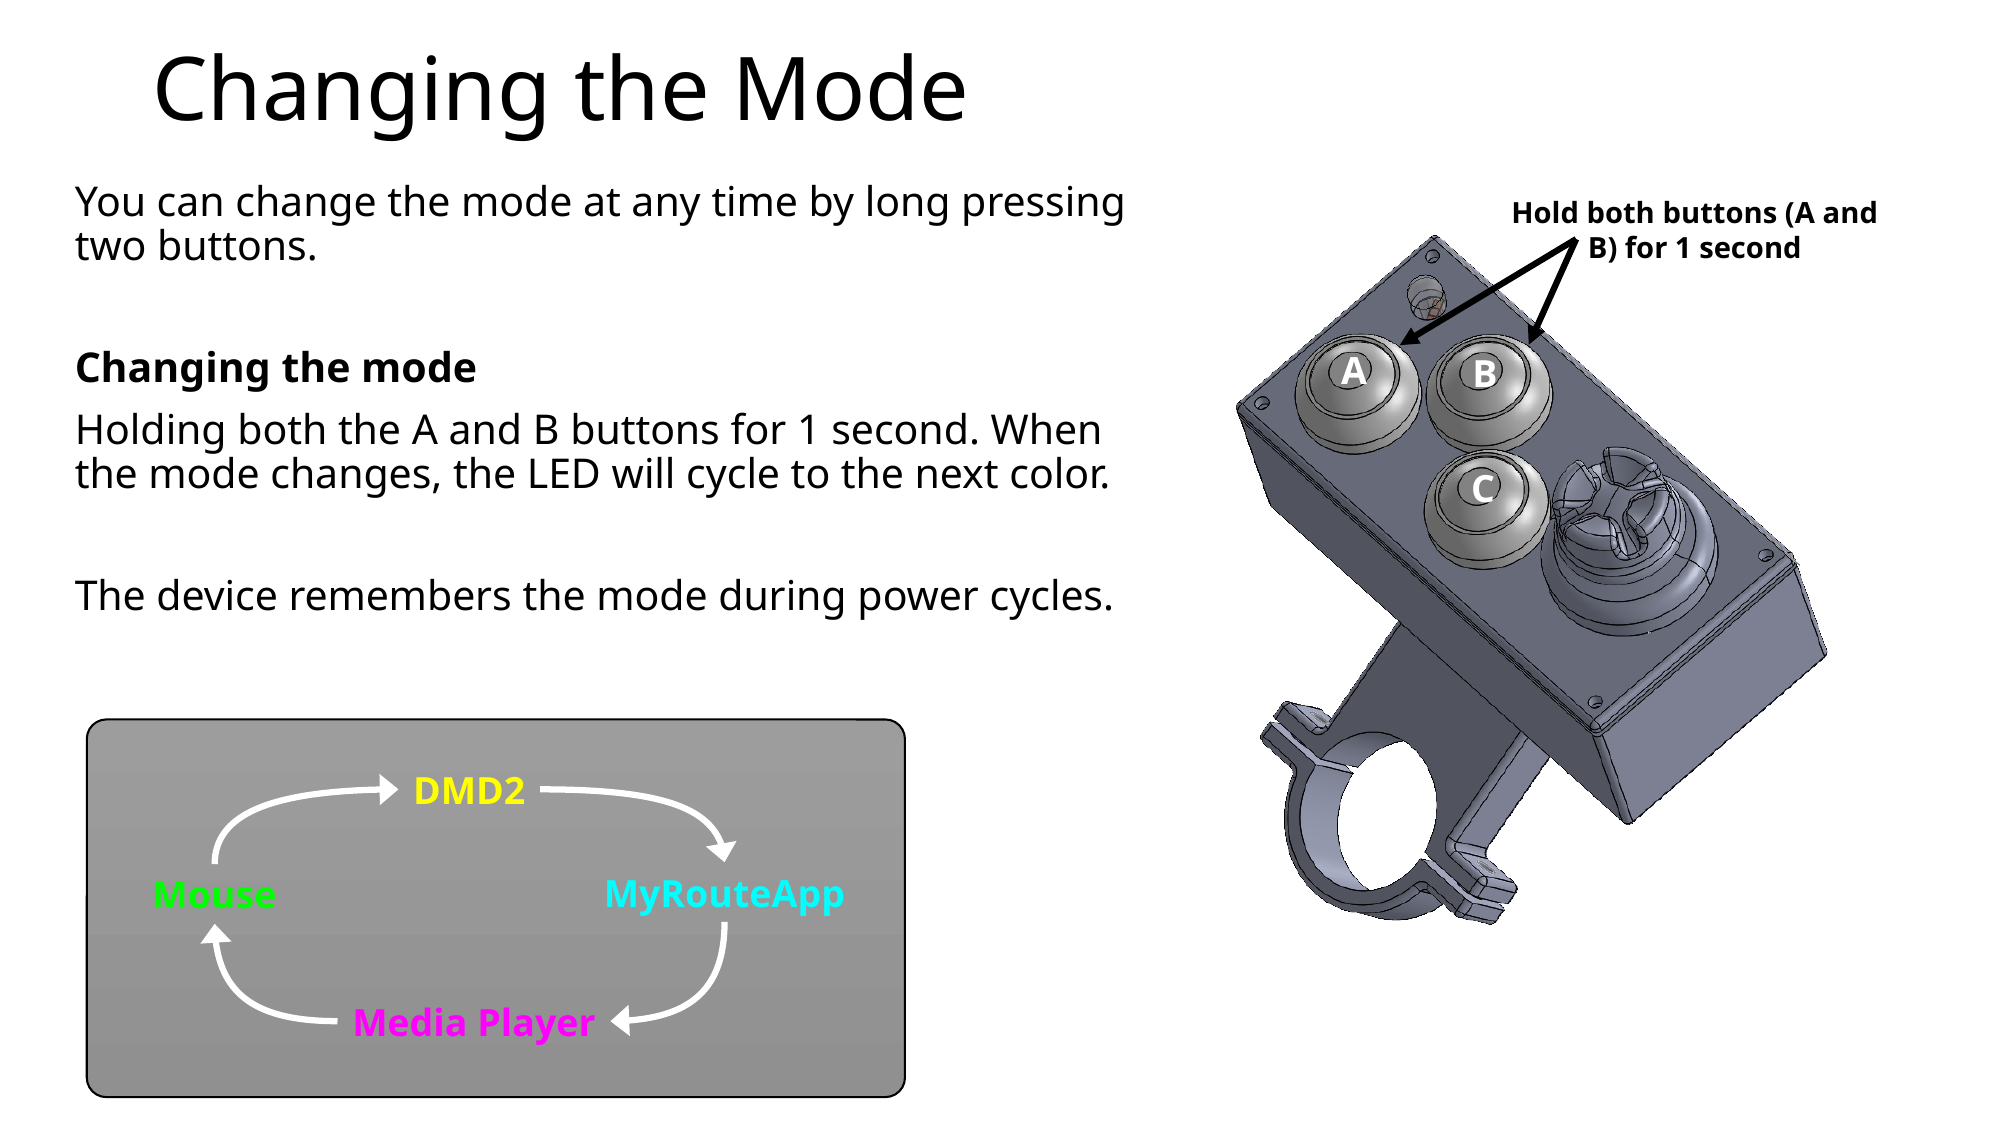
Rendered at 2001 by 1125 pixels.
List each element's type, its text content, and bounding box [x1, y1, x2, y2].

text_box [1528, 238, 1577, 346]
text_box [85, 718, 906, 1099]
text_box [1399, 238, 1528, 346]
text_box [1219, 223, 1845, 939]
title Changing the Mode [137, 37, 1863, 148]
list You can change the mode at any time by long pressing two buttons. Changing the mode Holding both the A and B buttons for 1 second. When the mode changes, the LED will cycle to the next color. The device remembers the mode during power cycles. [59, 173, 1164, 691]
text_box Hold both buttons (A and B) for 1 second [1489, 187, 1901, 272]
text_box DMD2 [398, 759, 541, 820]
text_box Media Player [337, 991, 611, 1052]
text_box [536, 789, 725, 863]
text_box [270, 732, 346, 921]
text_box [214, 924, 349, 1023]
text_box Mouse [137, 864, 292, 924]
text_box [612, 909, 712, 1036]
text_box MyRouteApp [589, 862, 860, 922]
